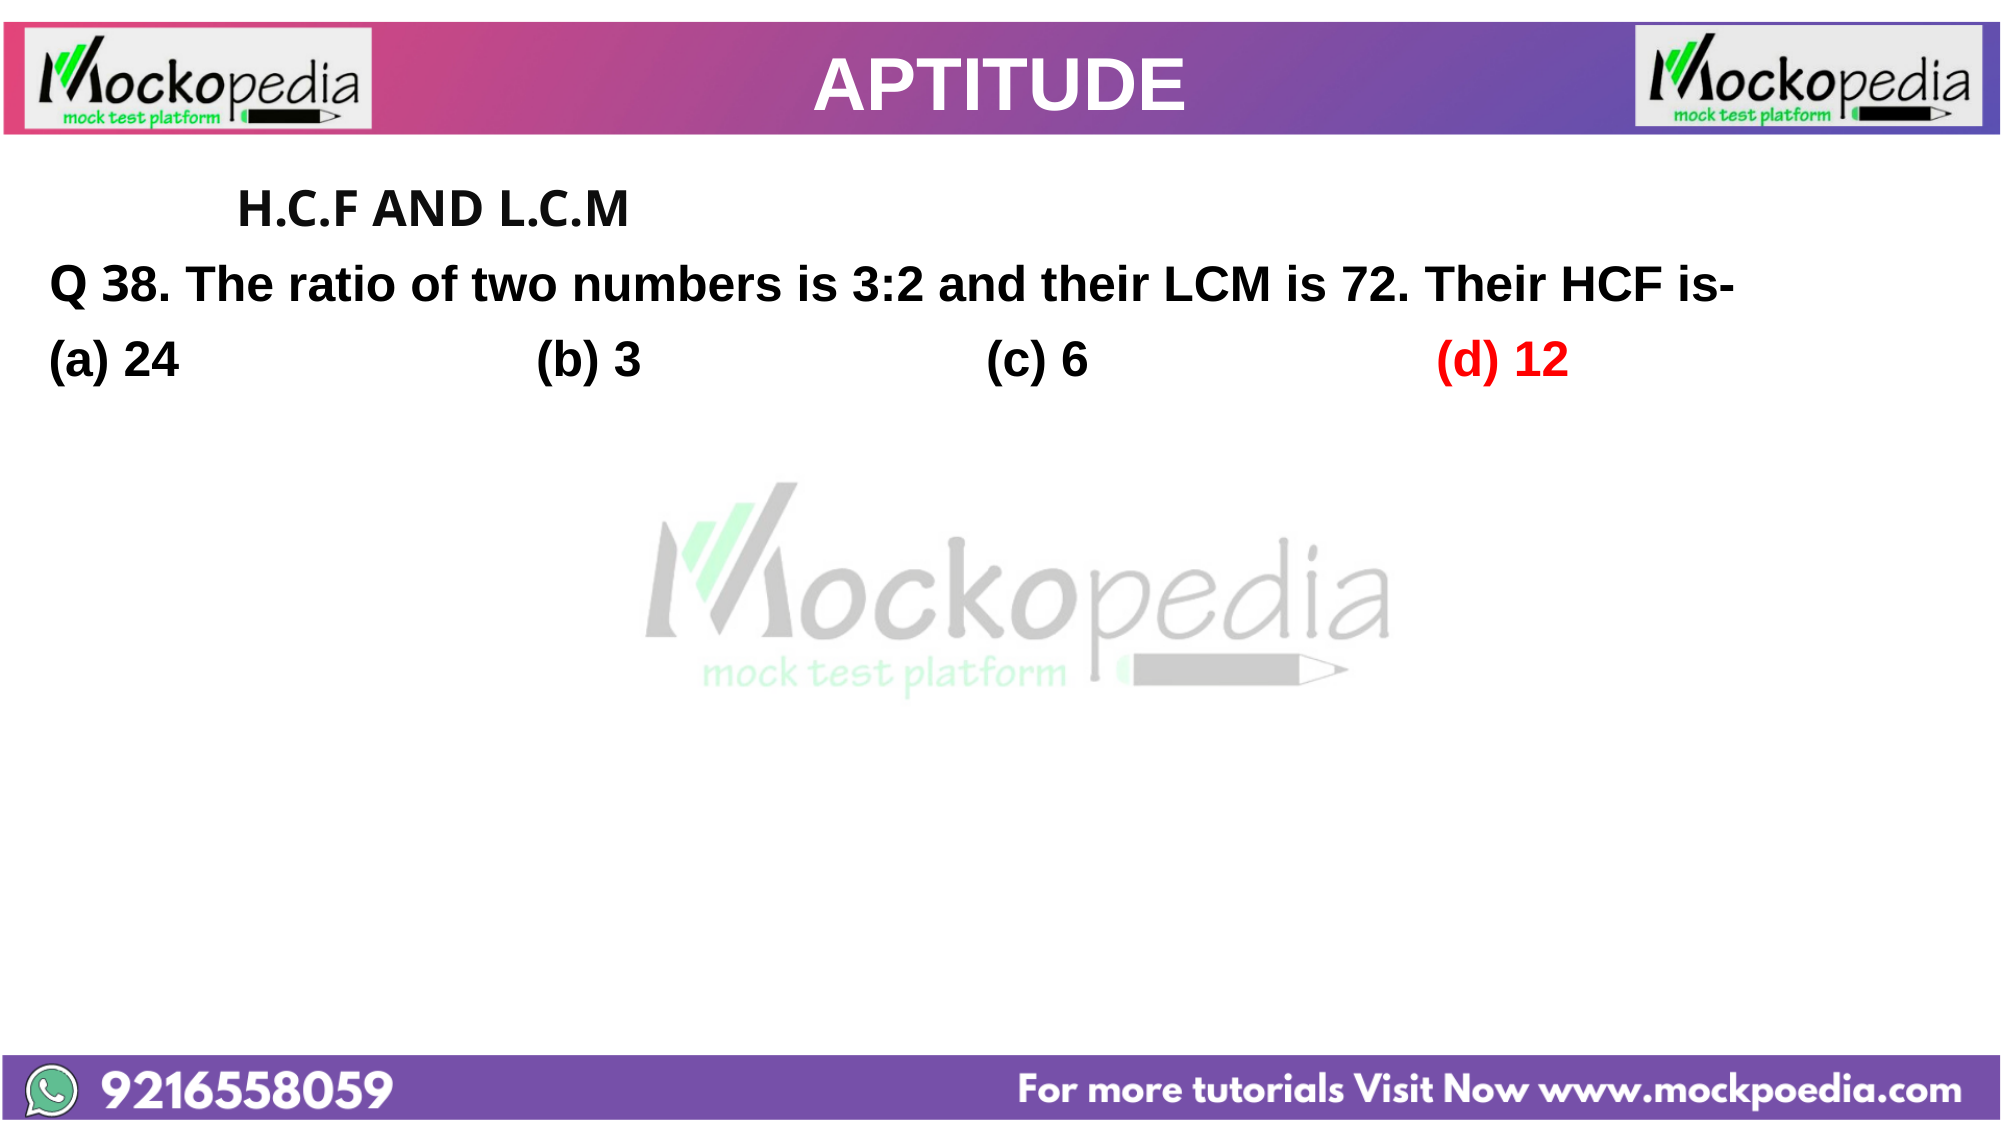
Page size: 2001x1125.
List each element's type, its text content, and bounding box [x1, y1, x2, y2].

title APTITUDE [41, 31, 1959, 142]
picture [0, 0, 2001, 1125]
list H.C.F AND L.C.M Q 38. The ratio of two numbers is 3:2 and their LCM is 72. Their HCF is- (a) 24 (b) 3 (c) 6 (d) 12 [33, 175, 1959, 1053]
